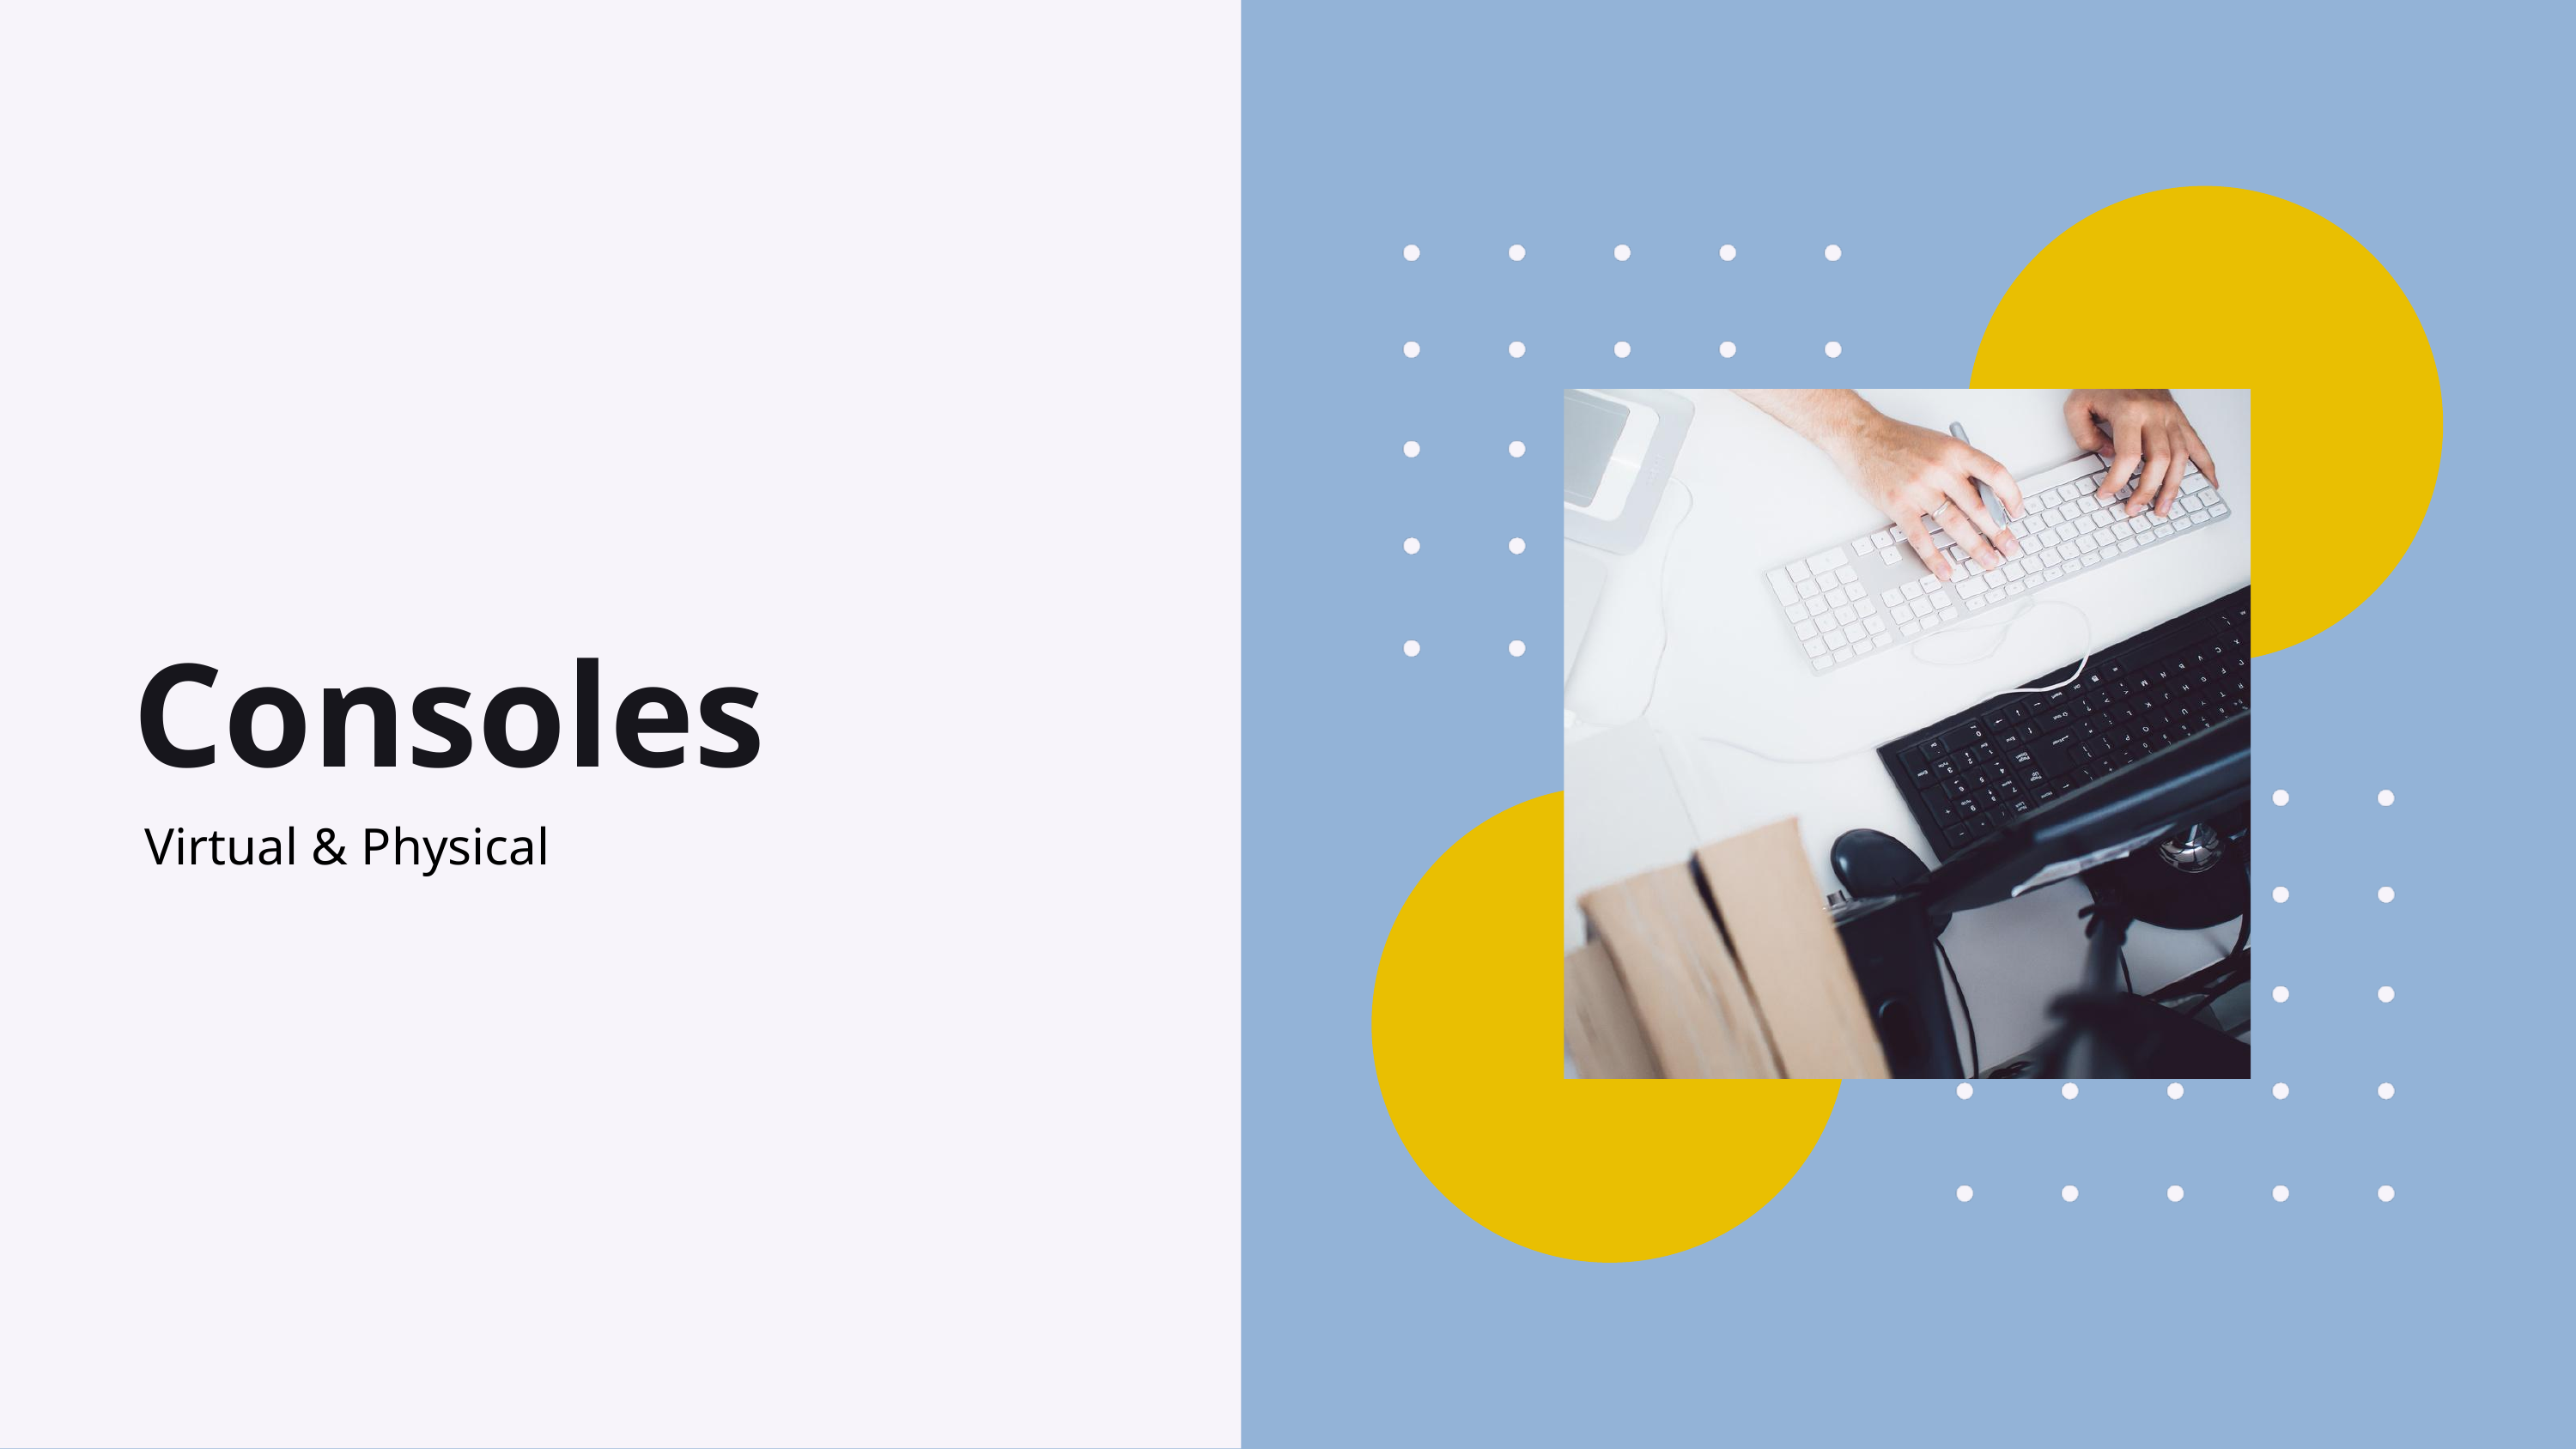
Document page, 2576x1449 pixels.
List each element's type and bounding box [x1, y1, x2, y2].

picture [1392, 238, 2402, 1208]
text_box [1969, 185, 2444, 658]
text_box [132, 589, 1111, 877]
text_box [1371, 791, 1841, 1263]
text_box [0, 0, 1242, 1449]
